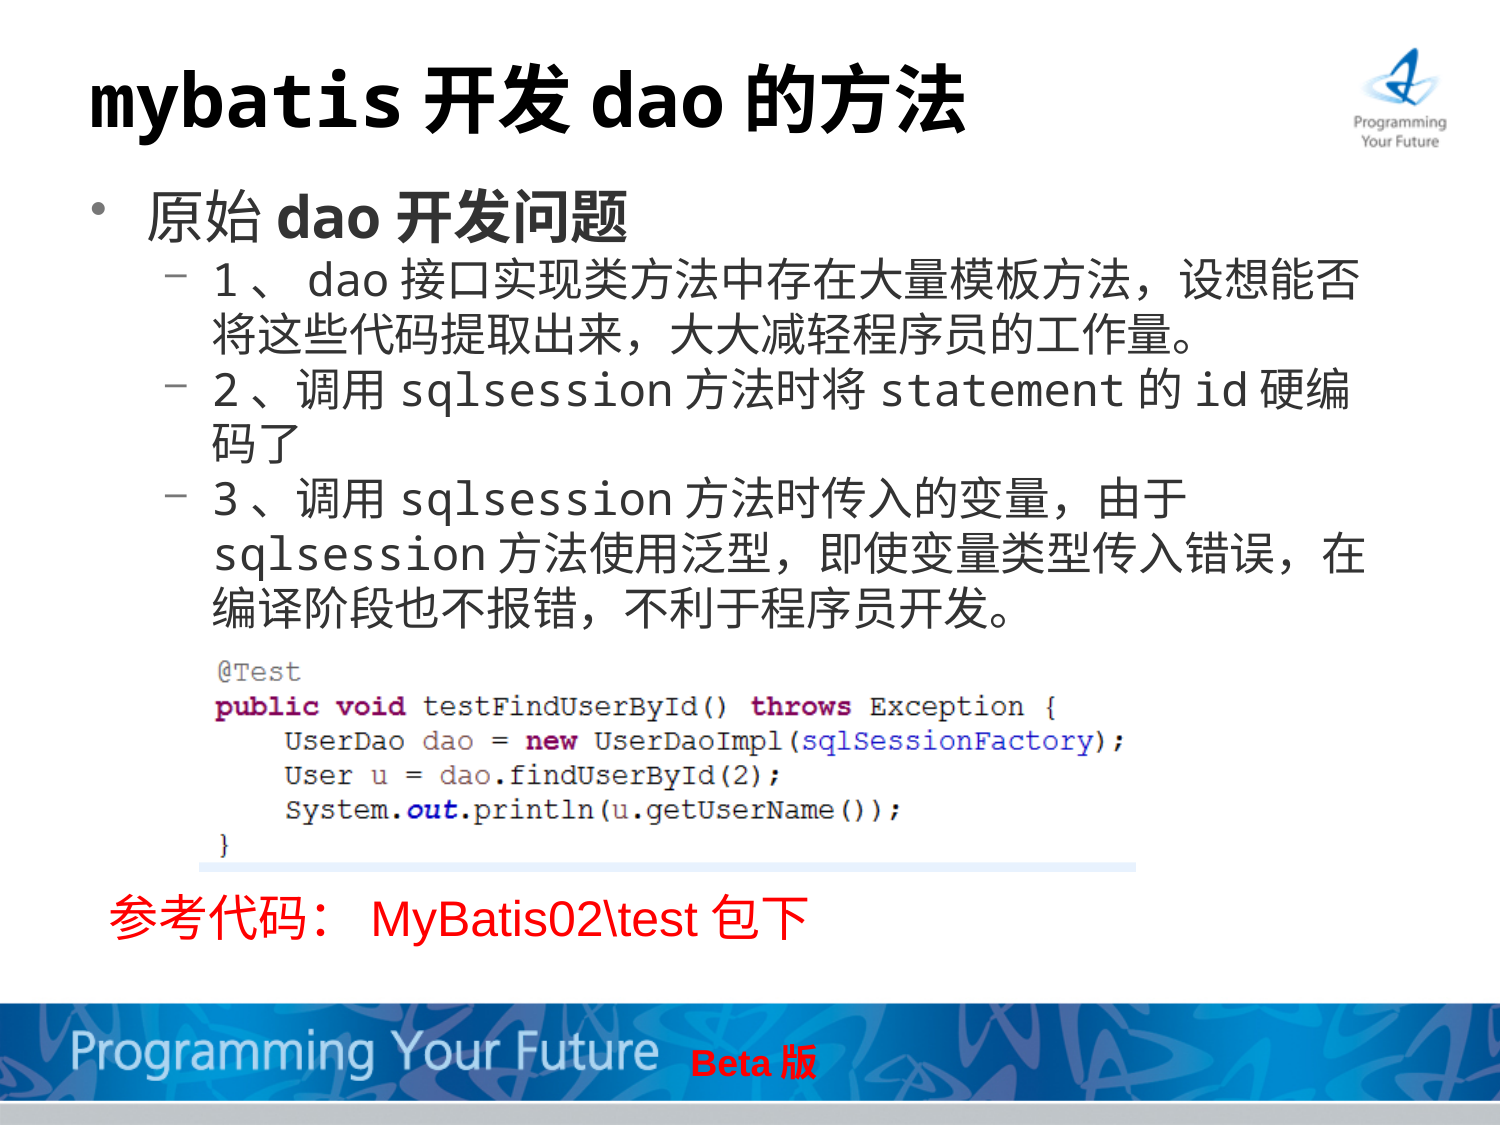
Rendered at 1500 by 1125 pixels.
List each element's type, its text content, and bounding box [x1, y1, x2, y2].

picture [198, 656, 1136, 873]
text_box 参考代码：MyBatis02\test包下 [93, 878, 868, 954]
title mybatis开发dao的方法 [74, 44, 1271, 162]
list 原始dao开发问题 1、dao接口实现类方法中存在大量模板方法，设想能否将这些代码提取出来，大大减轻程序员的工作量。 2、调用sqlsession方法时将statement的id硬编码了 3、调用sqlsession方法时传入的变量，由于sqlsession方法使用泛型，即使变量类型传入错误，在编译阶段也不报错，不利于程序员开发。 [74, 172, 1412, 988]
picture [1340, 42, 1461, 157]
picture [0, 997, 1500, 1125]
